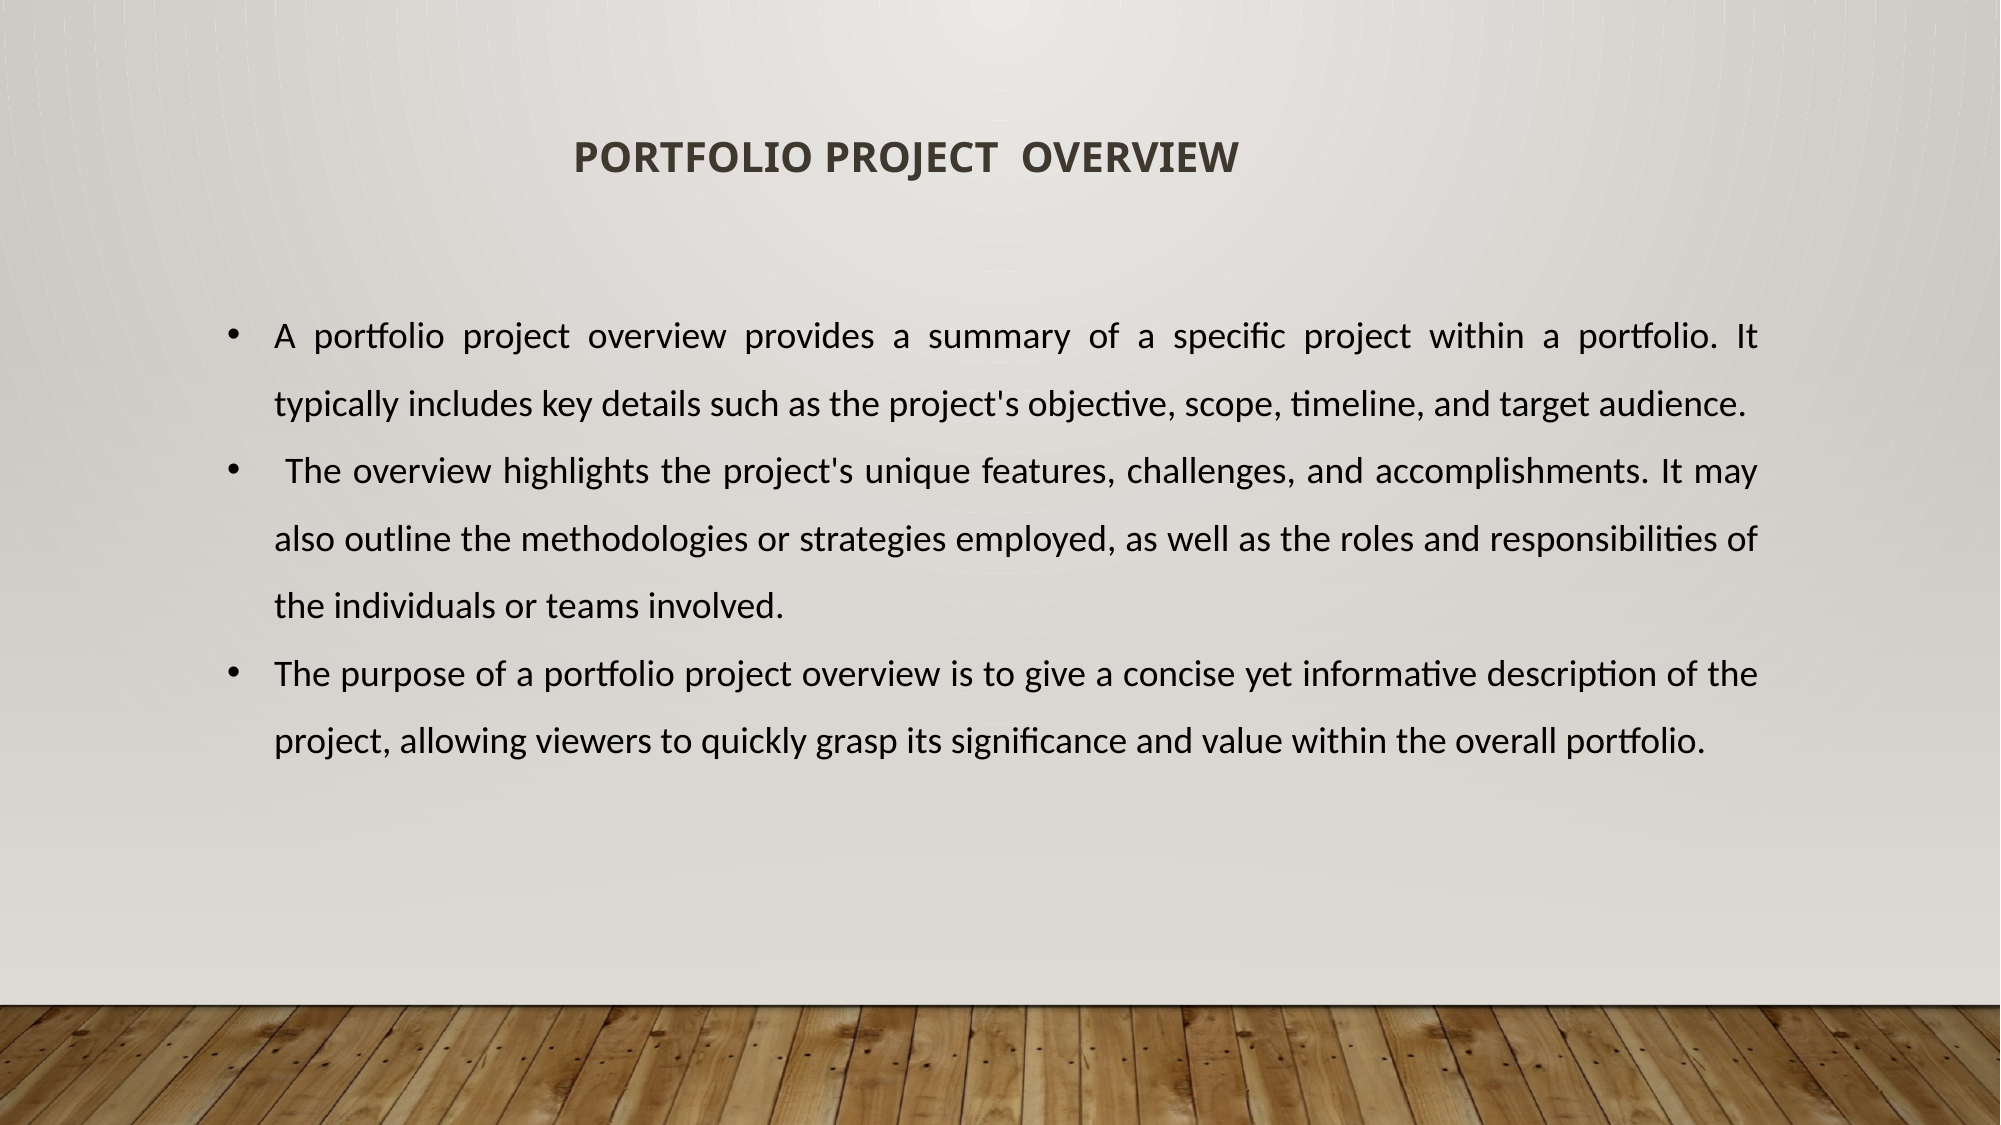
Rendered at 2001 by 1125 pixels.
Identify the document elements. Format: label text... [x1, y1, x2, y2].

text_box A portfolio project overview provides a summary of a specific project within a portfolio. It typically includes key details such as the project's objective, scope, timeline, and target audience. The overview highlights the project's unique features, challenges, and accomplishments. It may also outline the methodologies or strategies employed, as well as the roles and responsibilities of the individuals or teams involved. The purpose of a portfolio project overview is to give a concise yet informative description of the project, allowing viewers to quickly grasp its significance and value within the overall portfolio. [212, 281, 1775, 769]
picture [0, 1005, 2000, 1125]
text_box PORTFOLIO PROJECT OVERVIEW [558, 123, 1559, 189]
